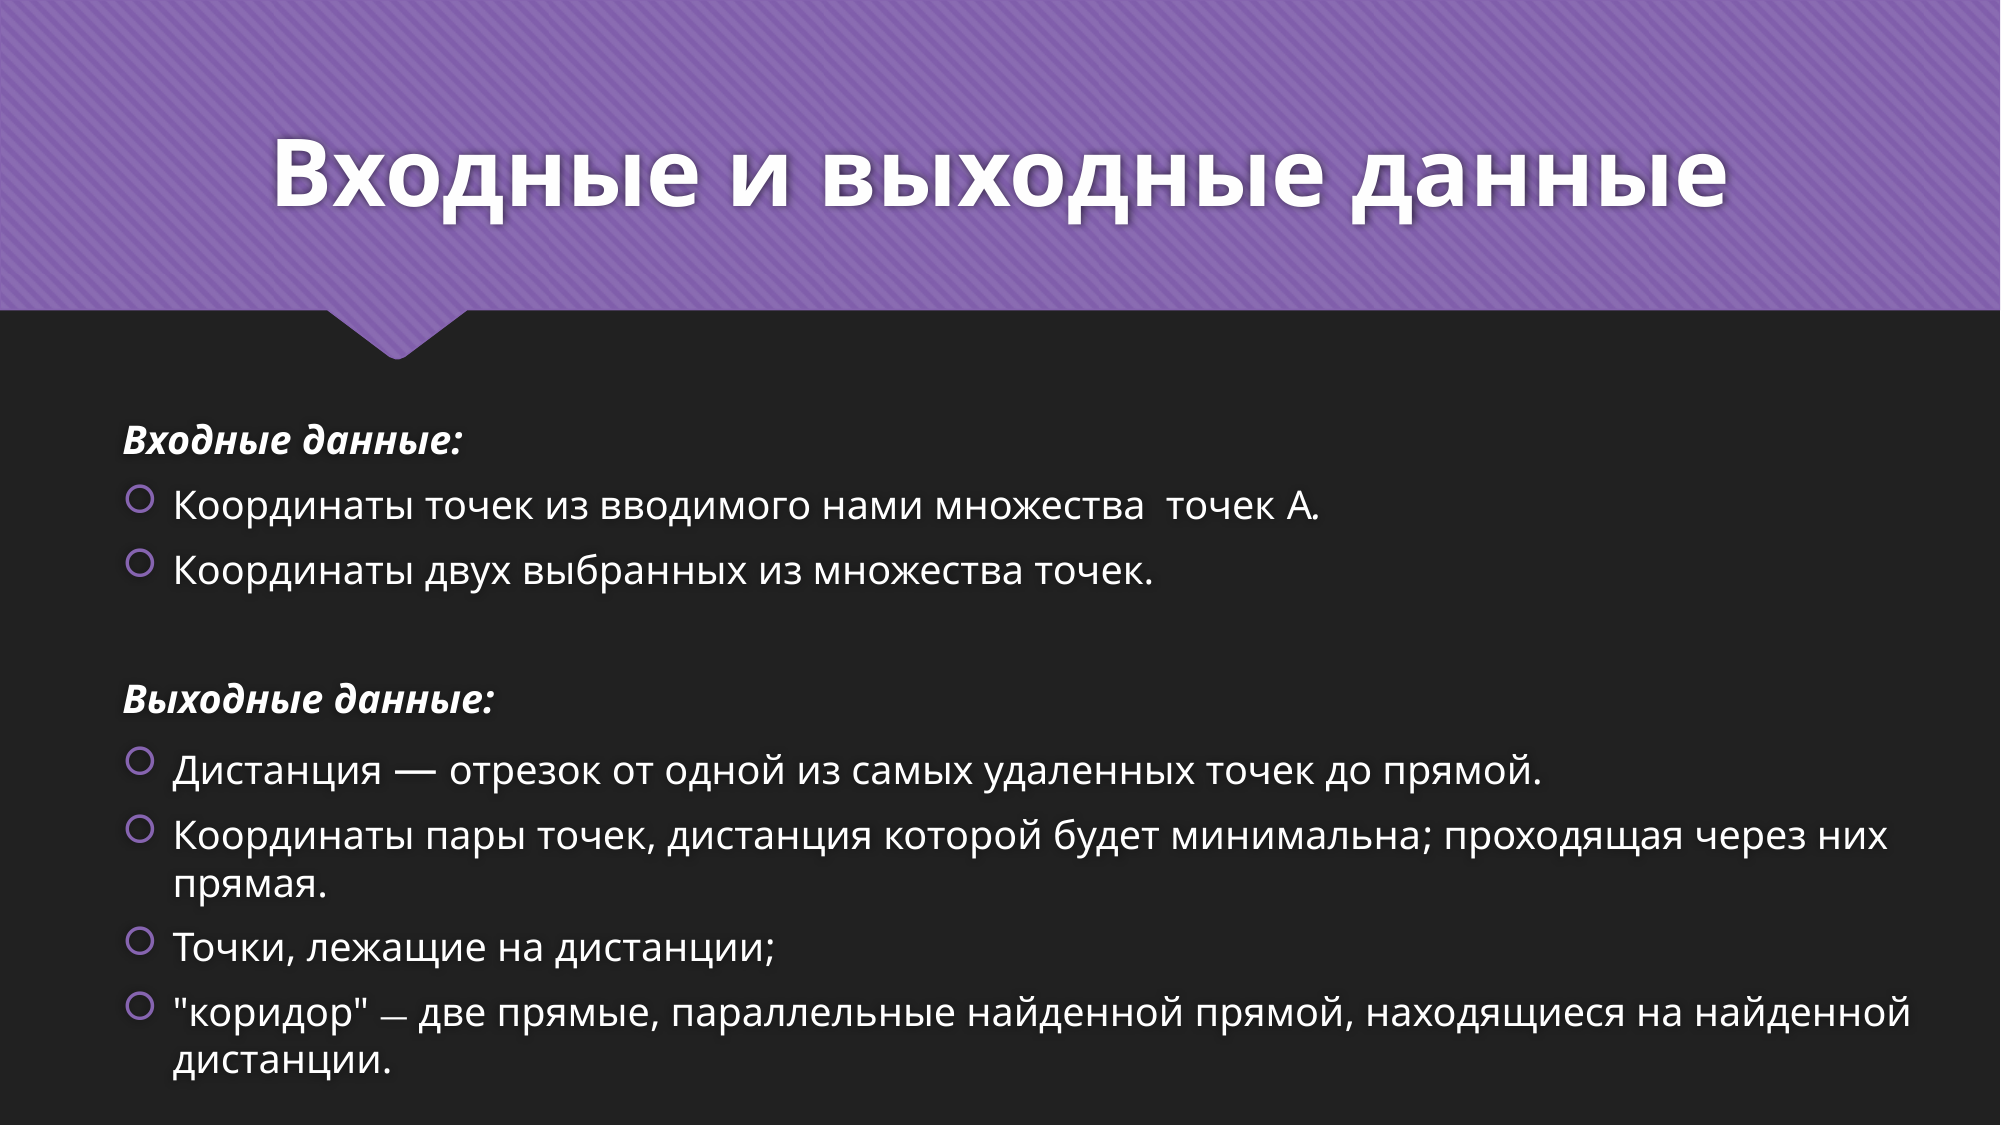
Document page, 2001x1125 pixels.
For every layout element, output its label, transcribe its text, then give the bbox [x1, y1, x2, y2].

list Входные данные: Координаты точек из вводимого нами множества точек A. Координаты двух выбранных из множества точек. Выходные данные: Дистанция — отрезок от одной из самых удаленных точек до прямой. Координаты пары точек, дистанция которой будет минимальна; проходящая через них прямая. Точки, лежащие на дистанции; "коридор" — две прямые, параллельные найденной прямой, находящиеся на найденной дистанции. [107, 407, 1940, 1095]
title Входные и выходные данные [132, 73, 1868, 233]
